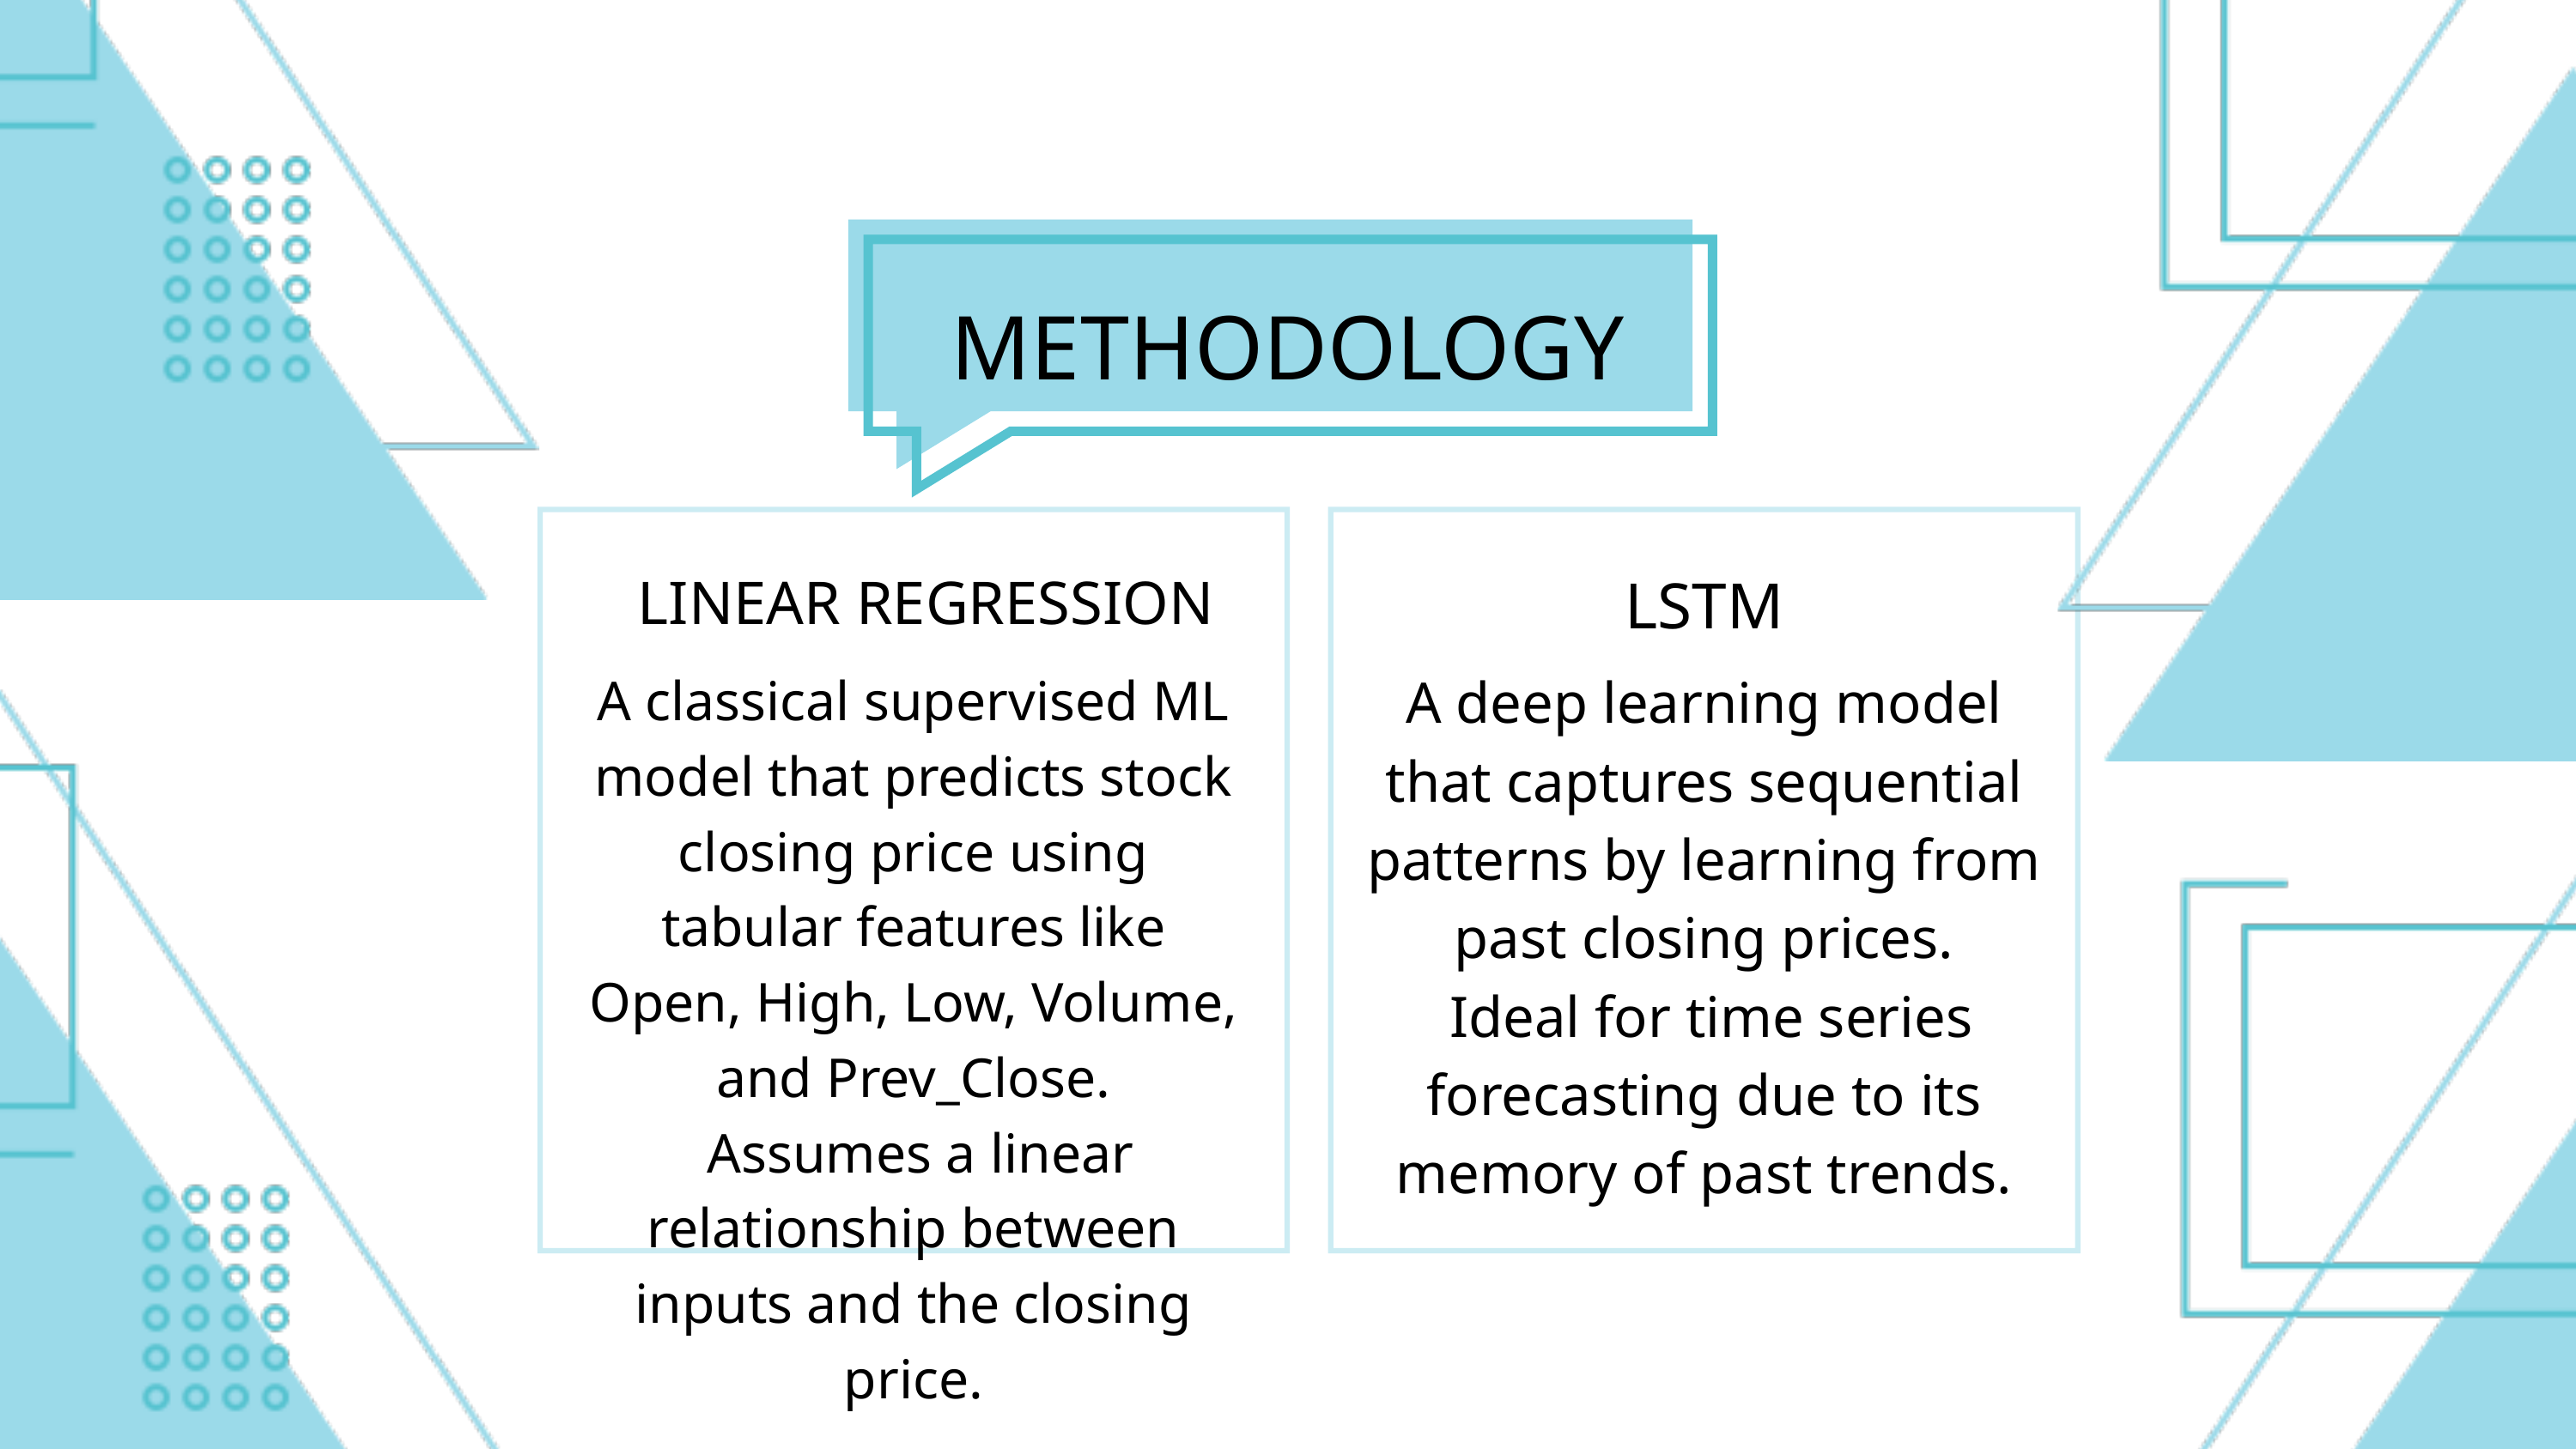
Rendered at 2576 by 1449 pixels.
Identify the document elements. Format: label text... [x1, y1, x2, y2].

text_box [0, 689, 519, 1449]
text_box [0, 0, 540, 600]
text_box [867, 239, 1713, 489]
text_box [848, 219, 1693, 470]
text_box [539, 509, 1288, 1252]
text_box [2057, 0, 2576, 761]
text_box [2078, 849, 2576, 1449]
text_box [1330, 509, 2079, 1252]
text_box A classical supervised ML model that predicts stock closing price using tabular features like Open, High, Low, Volume, and Prev_Close. Assumes a linear relationship between inputs and the closing price. [586, 1259, 1241, 1410]
